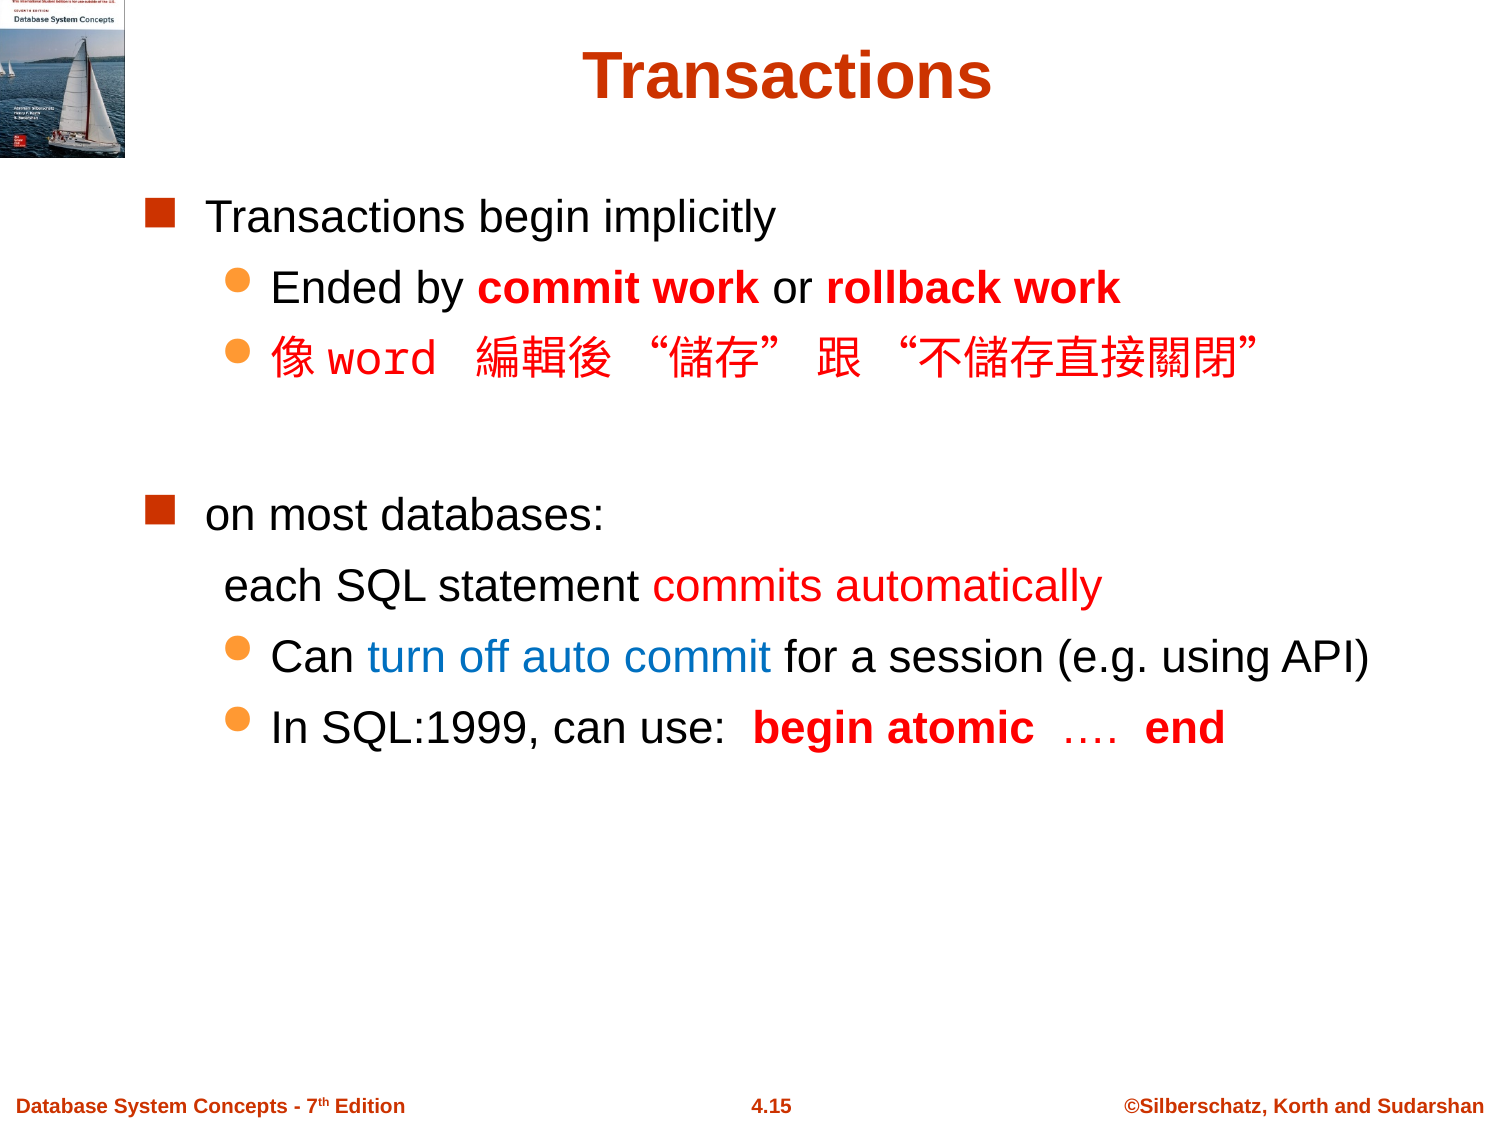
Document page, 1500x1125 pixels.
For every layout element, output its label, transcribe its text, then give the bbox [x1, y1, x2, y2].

title Transactions [125, 18, 1452, 120]
list Transactions begin implicitly Ended by commit work or rollback work 像word 編輯後 “儲存” 跟 “不儲存直接關閉” on most databases: each SQL statement commits automatically Can turn off auto commit for a session (e.g. using API) In SQL:1999, can use: begin atomic …. end [133, 179, 1445, 984]
picture [0, 0, 125, 158]
